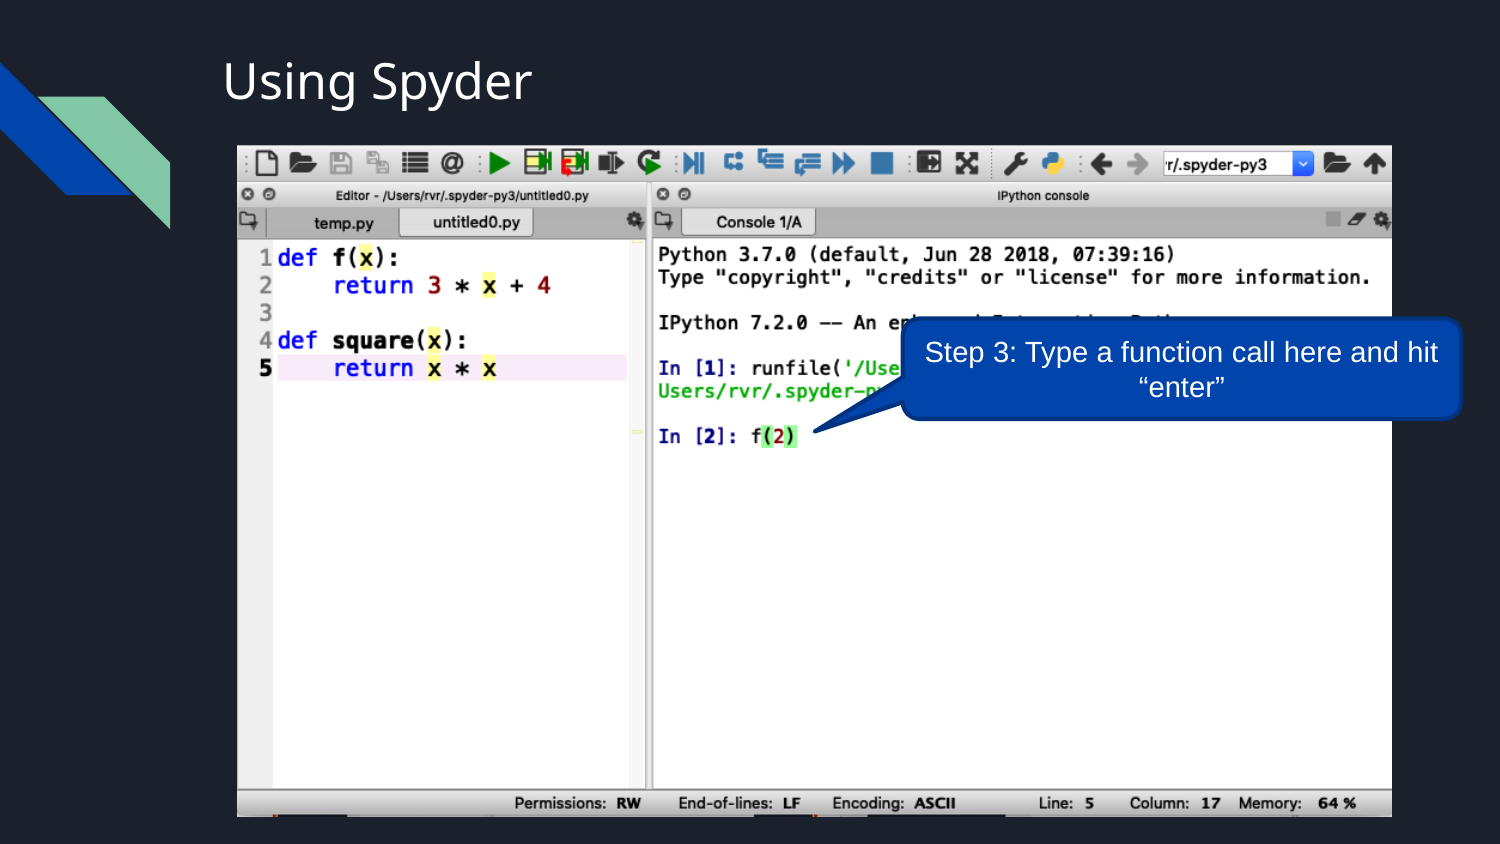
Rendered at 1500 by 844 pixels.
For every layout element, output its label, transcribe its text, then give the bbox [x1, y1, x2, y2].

picture [236, 145, 1393, 817]
title Using Spyder [207, 34, 1363, 149]
text_box Step 3: Type a function call here and hit “enter” [1398, 316, 1464, 422]
